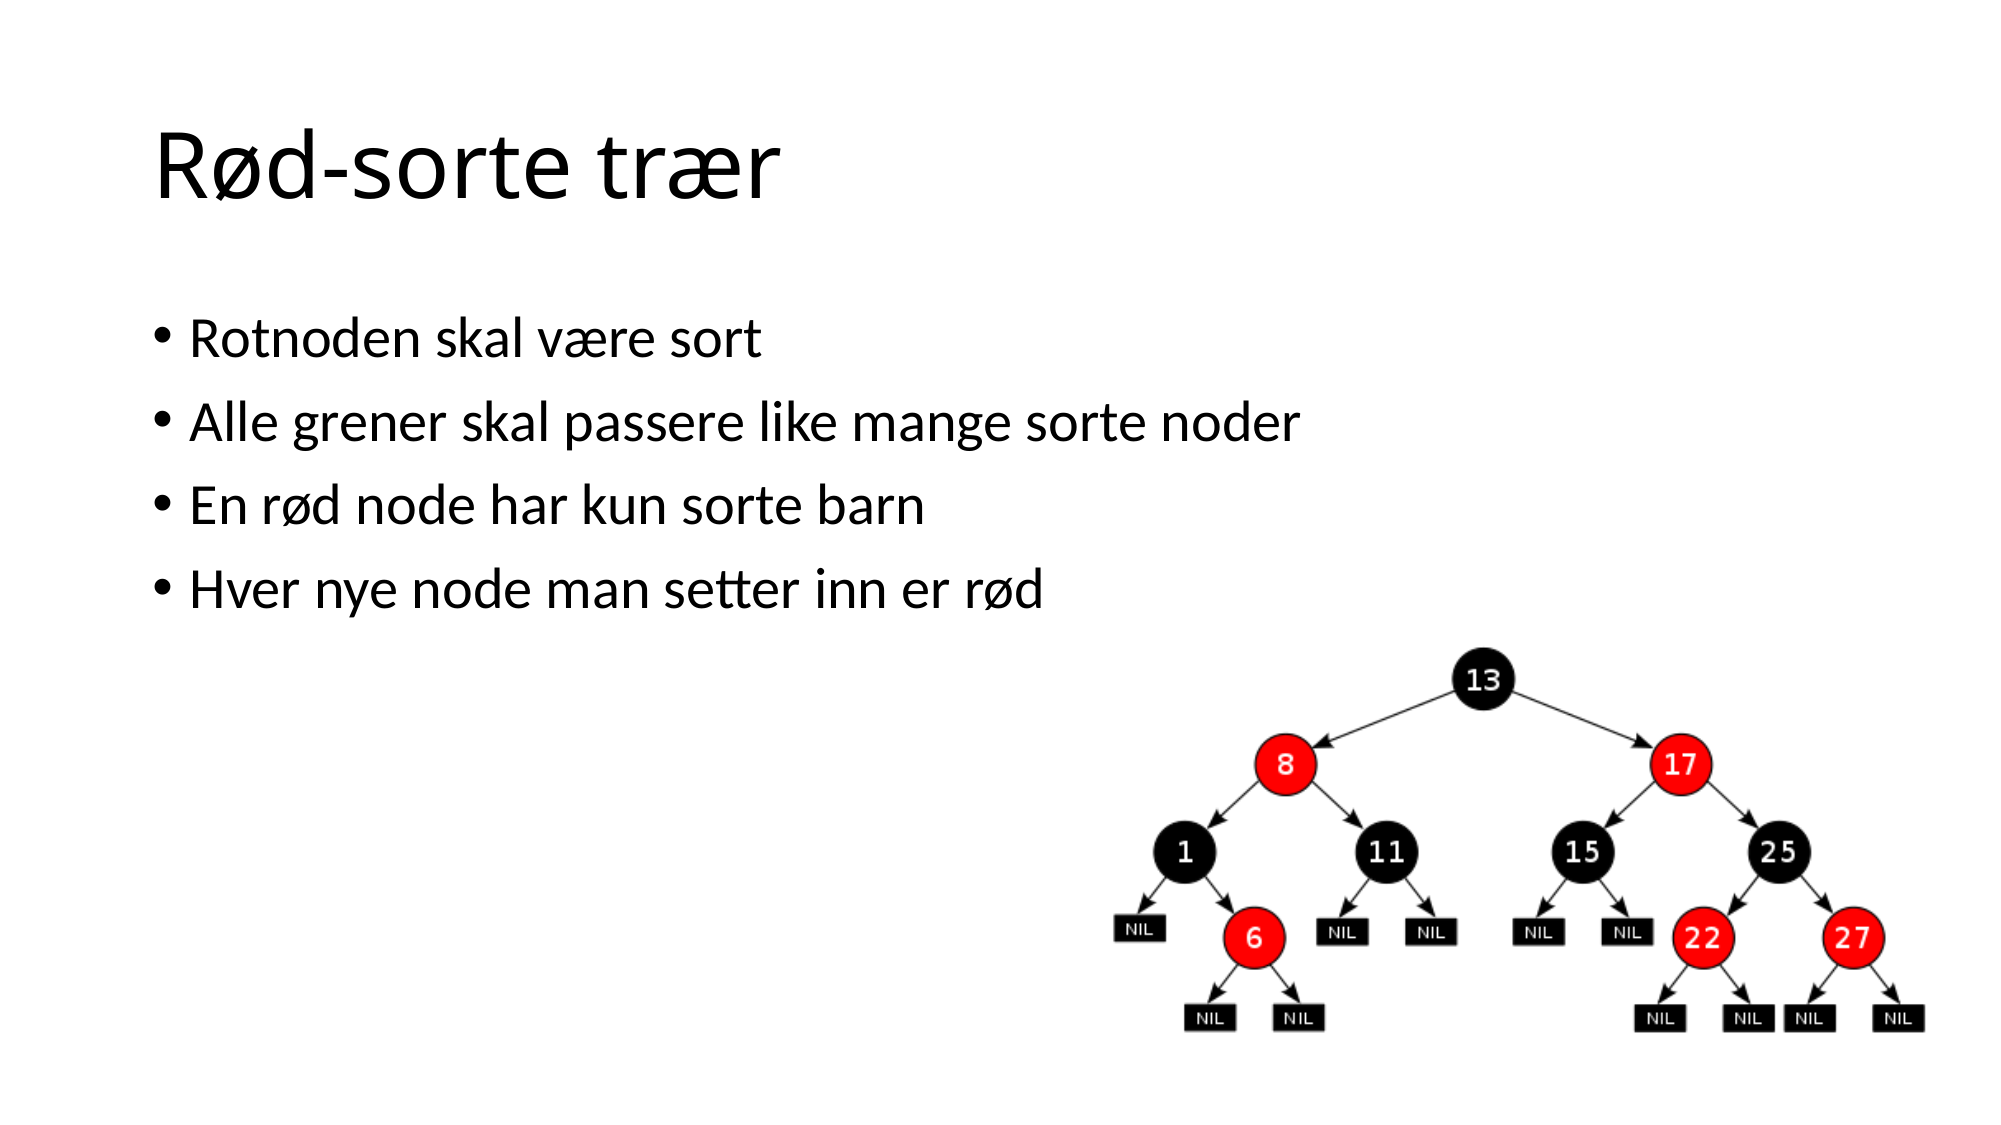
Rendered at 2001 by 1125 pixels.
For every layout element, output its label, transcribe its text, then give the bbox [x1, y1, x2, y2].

title Rød-sorte trær [137, 59, 1863, 278]
list Rotnoden skal være sort Alle grener skal passere like mange sorte noder En rød node har kun sorte barn Hver nye node man setter inn er rød [137, 299, 1863, 1014]
picture [1107, 638, 1932, 1036]
